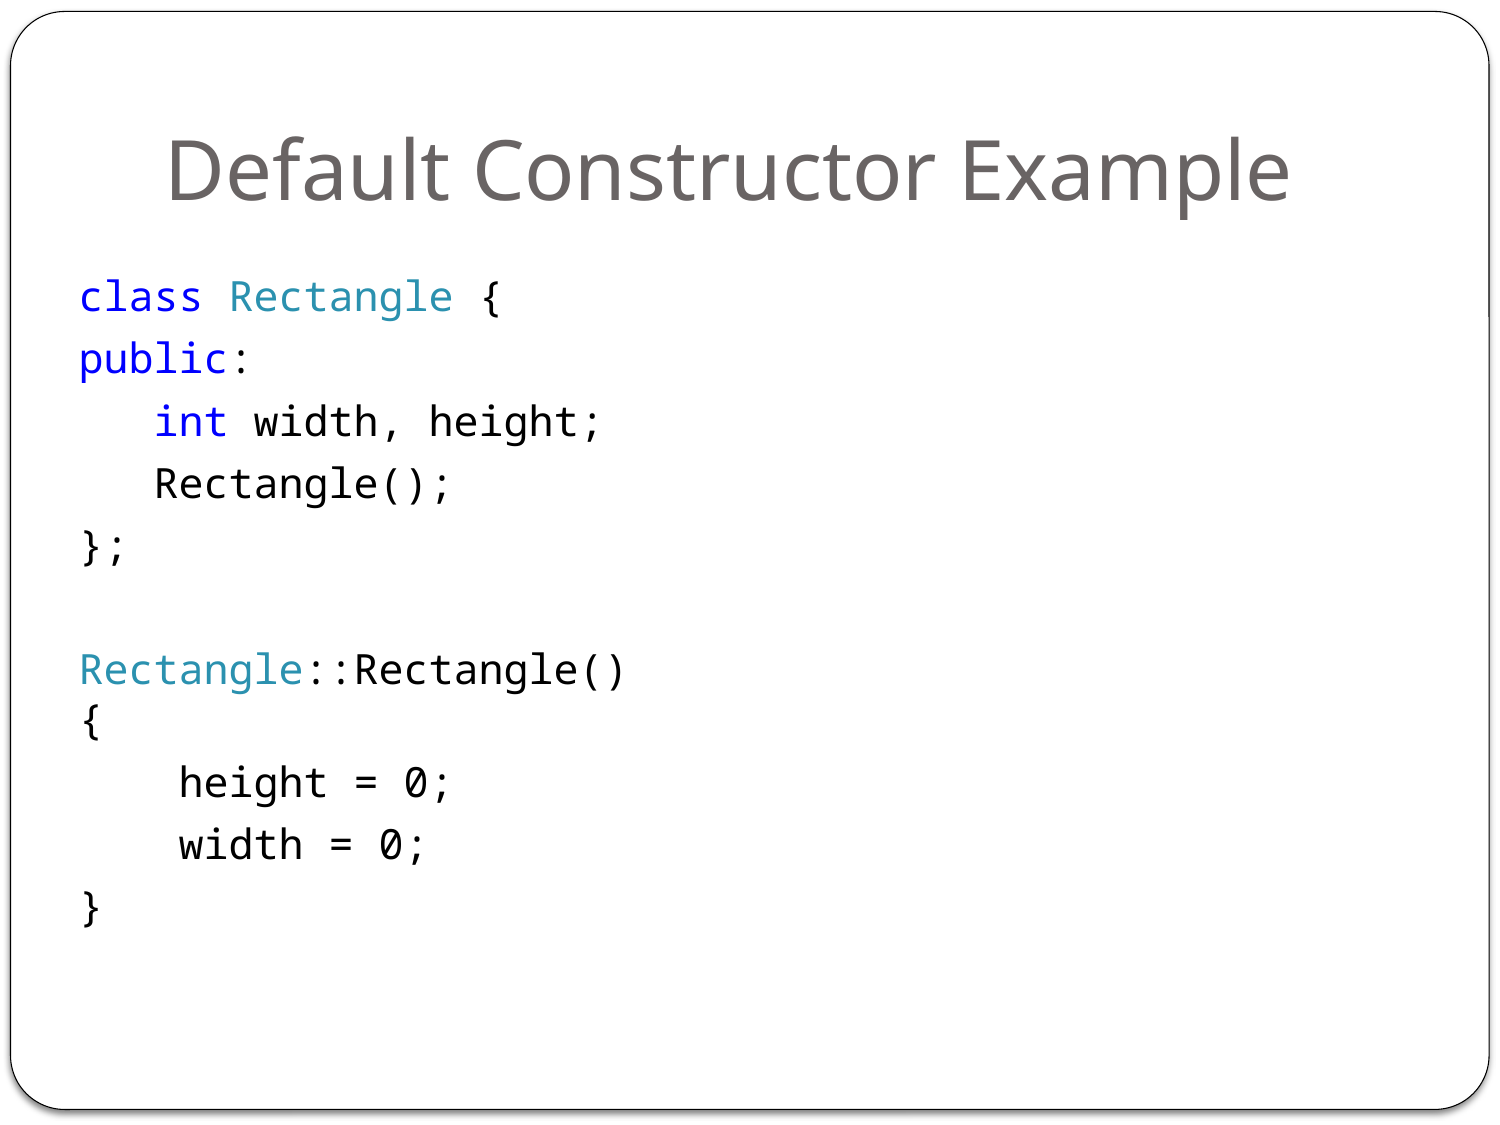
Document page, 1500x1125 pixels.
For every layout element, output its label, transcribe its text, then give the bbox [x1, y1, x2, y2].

title Default Constructor Example [150, 45, 1425, 233]
list class Rectangle { public: int width, height; Rectangle(); }; Rectangle::Rectangle() { height = 0; width = 0; } [63, 262, 688, 963]
